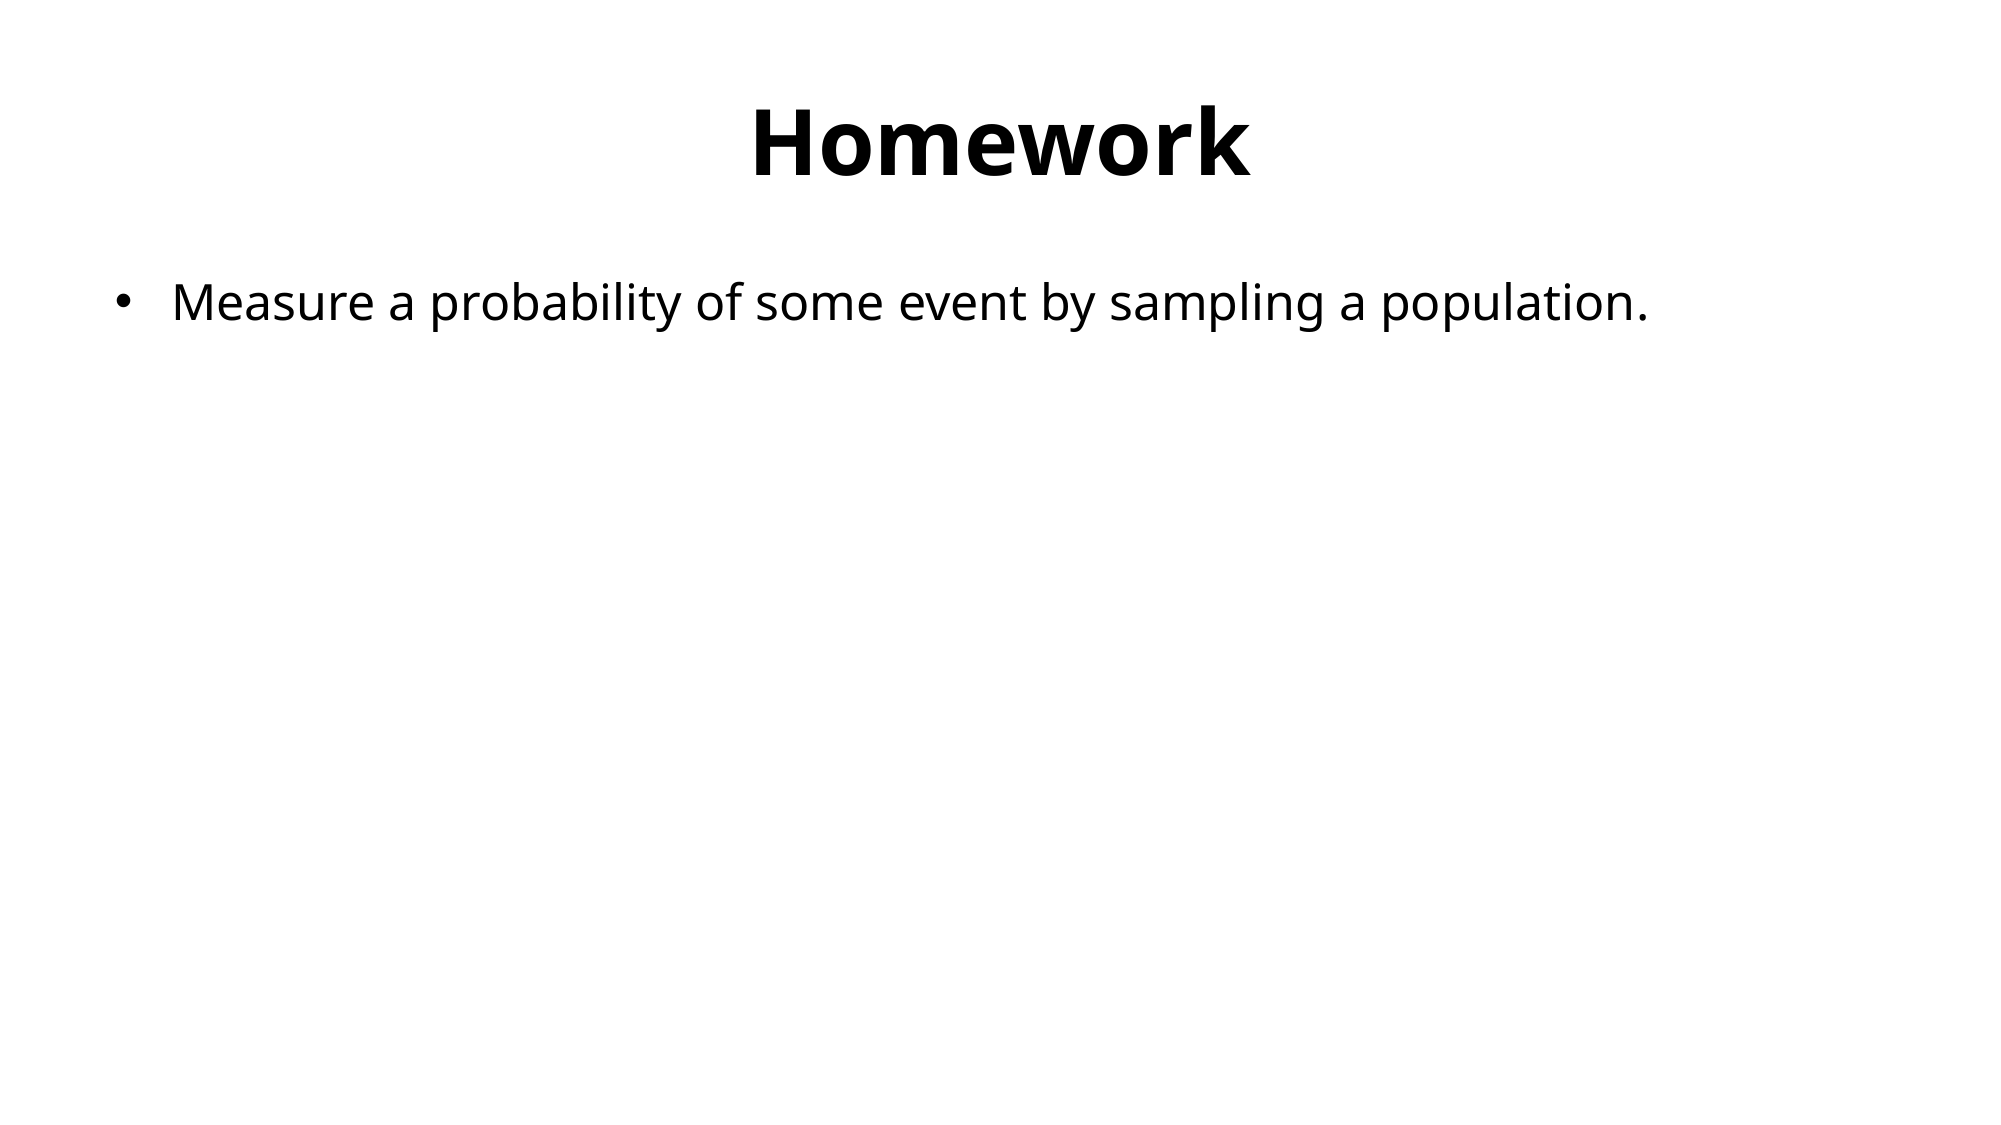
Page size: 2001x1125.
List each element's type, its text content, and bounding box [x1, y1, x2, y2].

title Homework [99, 45, 1900, 233]
list Measure a probability of some event by sampling a population. [99, 262, 1900, 1005]
